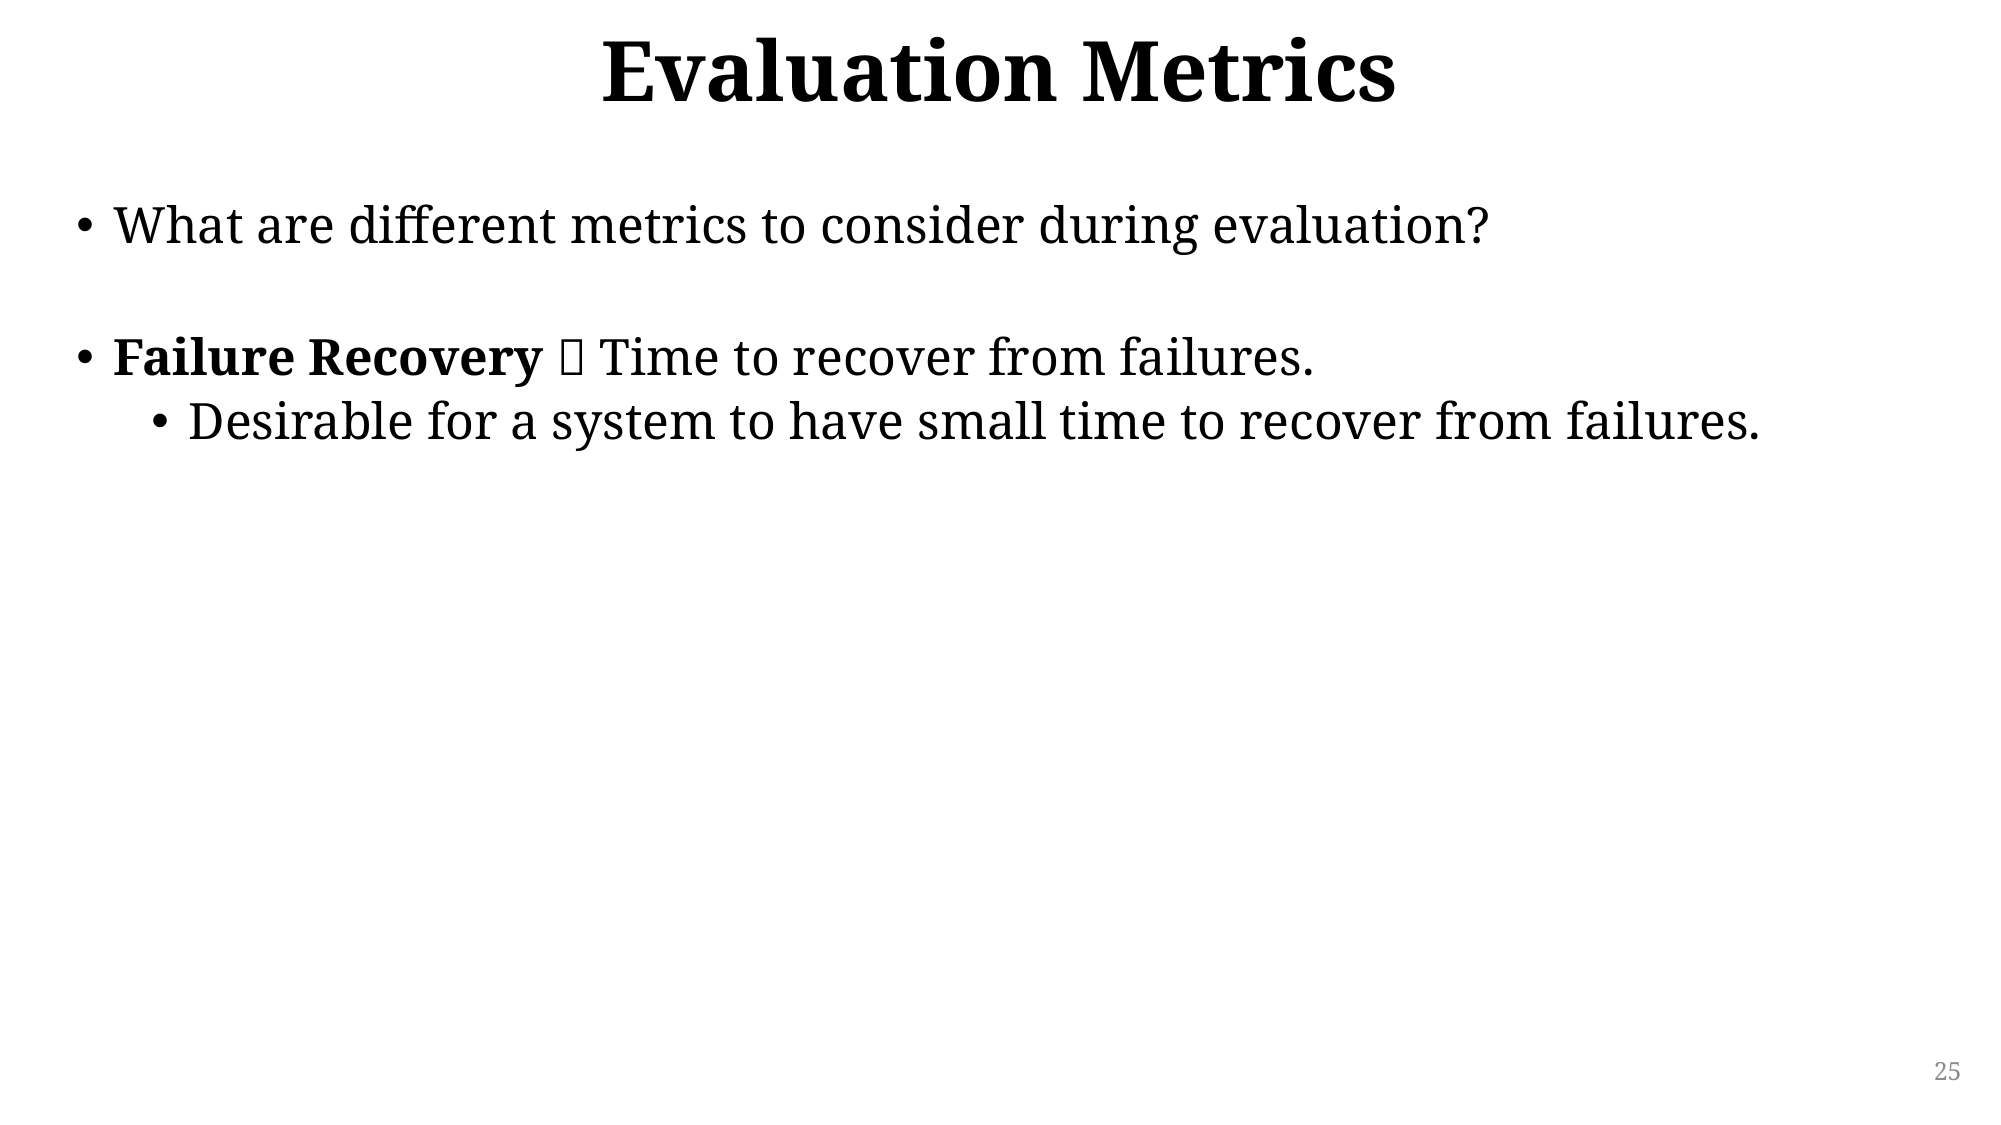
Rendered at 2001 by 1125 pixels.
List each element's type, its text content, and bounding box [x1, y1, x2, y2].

list What are different metrics to consider during evaluation? Failure Recovery  Time to recover from failures. Desirable for a system to have small time to recover from failures. [61, 193, 2000, 1103]
title Evaluation Metrics [137, 0, 1863, 149]
